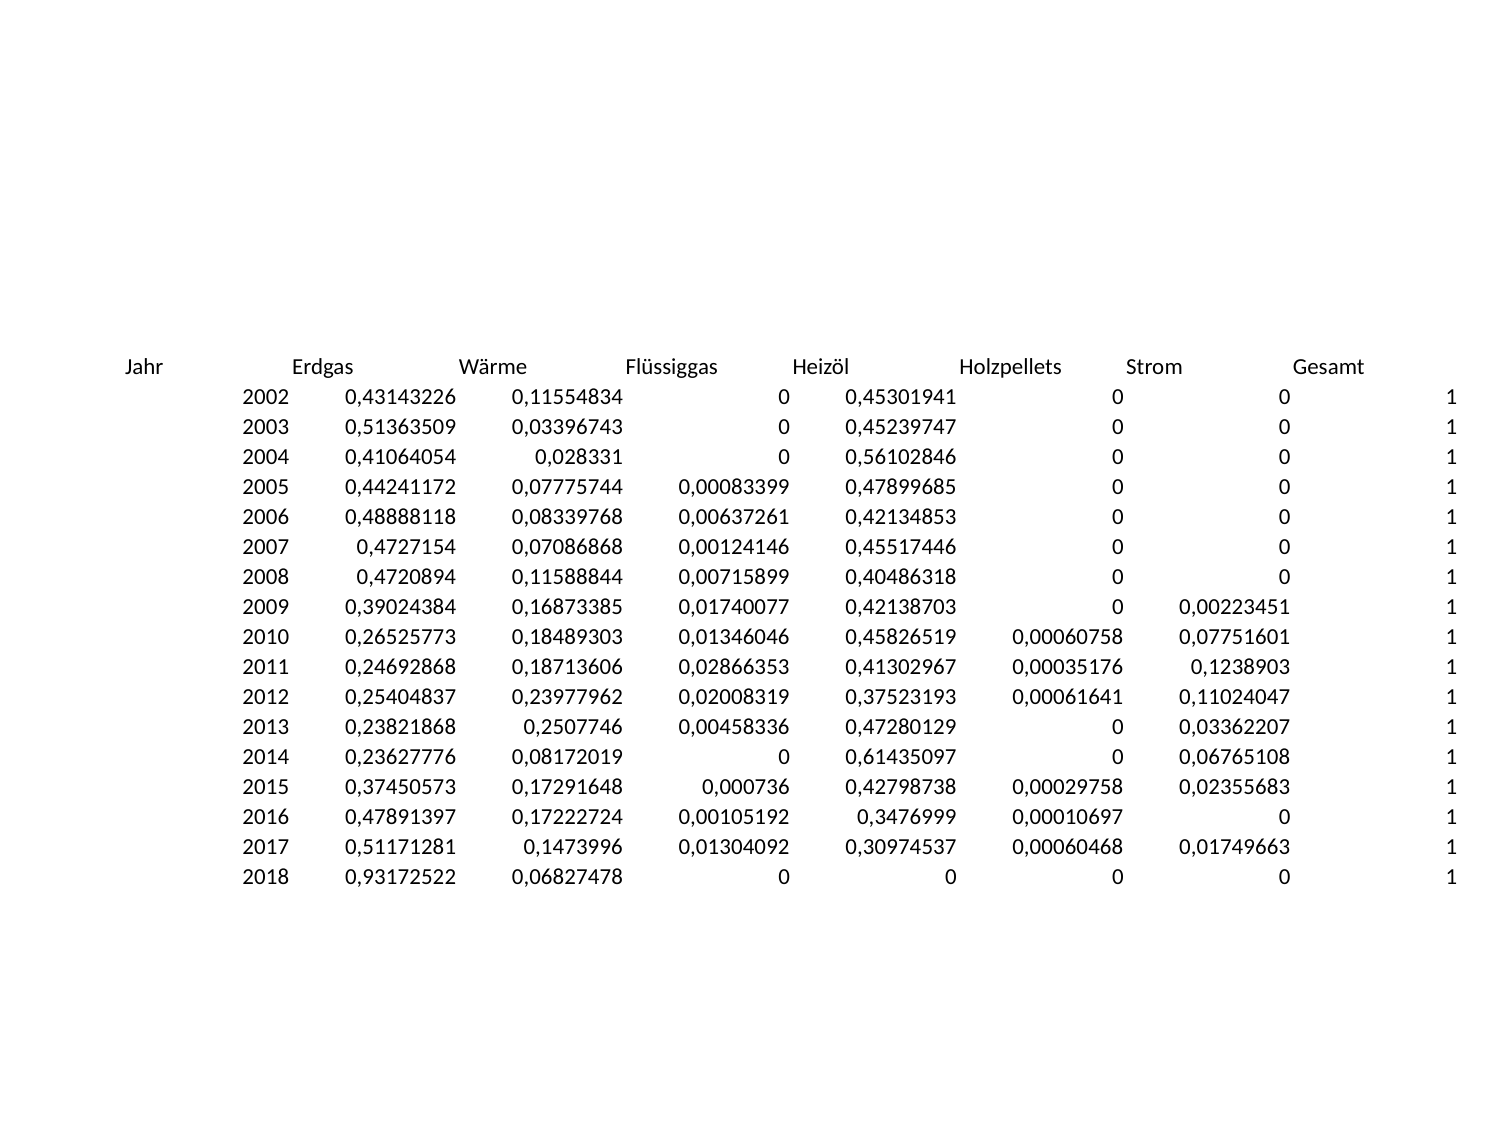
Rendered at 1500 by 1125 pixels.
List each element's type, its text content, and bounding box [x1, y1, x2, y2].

table_cell 2017 [124, 831, 291, 861]
table_cell 1 [1292, 711, 1459, 741]
table_cell 0,000736 [624, 771, 791, 801]
table_cell 0,51171281 [291, 831, 458, 861]
table_header Holzpellets [958, 351, 1125, 381]
table_cell 1 [1292, 471, 1459, 501]
table_cell 0,18713606 [458, 651, 624, 681]
table_cell 0,00223451 [1125, 591, 1292, 621]
table_cell 1 [1292, 531, 1459, 561]
table_cell 0,45301941 [791, 381, 958, 411]
table_cell 0,23821868 [291, 711, 458, 741]
table_cell 0,02355683 [1125, 771, 1292, 801]
table_cell 0 [791, 861, 958, 891]
table_cell 0,00060758 [958, 621, 1125, 651]
table_cell 0,028331 [458, 441, 624, 471]
table_cell 0,23977962 [458, 681, 624, 711]
table_cell 2004 [124, 441, 291, 471]
table_cell 0,01346046 [624, 621, 791, 651]
table_cell 0,24692868 [291, 651, 458, 681]
table_cell 0 [958, 561, 1125, 591]
table_cell 0,42798738 [791, 771, 958, 801]
table_cell 0,03396743 [458, 411, 624, 441]
table_cell 0,01749663 [1125, 831, 1292, 861]
table_cell 0,17291648 [458, 771, 624, 801]
table_cell 0,01304092 [624, 831, 791, 861]
table_cell 0,06765108 [1125, 741, 1292, 771]
table_cell 0,26525773 [291, 621, 458, 651]
table_cell 0,2507746 [458, 711, 624, 741]
table_cell 1 [1292, 441, 1459, 471]
table_cell 2003 [124, 411, 291, 441]
table_cell 2016 [124, 801, 291, 831]
table_cell 0 [1125, 471, 1292, 501]
table_cell 0,00715899 [624, 561, 791, 591]
table_cell 2011 [124, 651, 291, 681]
table_cell 0 [958, 441, 1125, 471]
table_cell 0 [624, 411, 791, 441]
table_header Gesamt [1292, 351, 1459, 381]
table_cell 0,3476999 [791, 801, 958, 831]
table_cell 0,07775744 [458, 471, 624, 501]
table_cell 0,02866353 [624, 651, 791, 681]
table_cell 0,16873385 [458, 591, 624, 621]
table_cell 0,45517446 [791, 531, 958, 561]
table_cell 2002 [124, 381, 291, 411]
table_cell 0,00035176 [958, 651, 1125, 681]
table_cell 1 [1292, 561, 1459, 591]
table_cell 2007 [124, 531, 291, 561]
table_cell 1 [1292, 501, 1459, 531]
table_cell 0,00061641 [958, 681, 1125, 711]
table_cell 1 [1292, 591, 1459, 621]
table_cell 0,17222724 [458, 801, 624, 831]
table_cell 1 [1292, 831, 1459, 861]
table_cell 0,1238903 [1125, 651, 1292, 681]
table_cell 1 [1292, 741, 1459, 771]
table_cell 0,93172522 [291, 861, 458, 891]
table_cell 0 [624, 441, 791, 471]
table_cell 0,00060468 [958, 831, 1125, 861]
table_cell 1 [1292, 681, 1459, 711]
table_cell 0 [624, 861, 791, 891]
table_cell 0,37523193 [791, 681, 958, 711]
table_cell 0,01740077 [624, 591, 791, 621]
table_cell 0,00637261 [624, 501, 791, 531]
table_cell 0 [958, 861, 1125, 891]
table_cell 0,40486318 [791, 561, 958, 591]
table_cell 2009 [124, 591, 291, 621]
table_cell 0,1473996 [458, 831, 624, 861]
table_cell 0 [958, 471, 1125, 501]
table_cell 0,61435097 [791, 741, 958, 771]
table_cell 0,42138703 [791, 591, 958, 621]
table_cell 0,23627776 [291, 741, 458, 771]
table_cell 2012 [124, 681, 291, 711]
table_cell 0,11554834 [458, 381, 624, 411]
table_cell 0,4720894 [291, 561, 458, 591]
table_cell 0 [1125, 531, 1292, 561]
table_cell 0,41302967 [791, 651, 958, 681]
table_cell 2013 [124, 711, 291, 741]
table_cell 0,08172019 [458, 741, 624, 771]
table_cell 0 [1125, 501, 1292, 531]
table_cell 0,51363509 [291, 411, 458, 441]
table_cell 0,08339768 [458, 501, 624, 531]
table_cell 0 [958, 501, 1125, 531]
table_cell 0,30974537 [791, 831, 958, 861]
table_cell 0,00010697 [958, 801, 1125, 831]
table_cell 0 [1125, 561, 1292, 591]
table_cell 0,11588844 [458, 561, 624, 591]
table_cell 0,43143226 [291, 381, 458, 411]
table_cell 0,07086868 [458, 531, 624, 561]
table_cell 1 [1292, 621, 1459, 651]
table_cell 2014 [124, 741, 291, 771]
table_cell 0,44241172 [291, 471, 458, 501]
table_cell 0,00458336 [624, 711, 791, 741]
table_cell 0,07751601 [1125, 621, 1292, 651]
table_cell 2005 [124, 471, 291, 501]
table_cell 0 [958, 531, 1125, 561]
table_cell 0,39024384 [291, 591, 458, 621]
table_header Strom [1125, 351, 1292, 381]
table_cell 0,42134853 [791, 501, 958, 531]
table_cell 0 [1125, 801, 1292, 831]
table_header Heizöl [791, 351, 958, 381]
table_cell 0 [1125, 381, 1292, 411]
table_cell 0 [1125, 411, 1292, 441]
table_cell 0,00124146 [624, 531, 791, 561]
table_cell 0 [958, 411, 1125, 441]
table_cell 0,18489303 [458, 621, 624, 651]
table_cell 0,47280129 [791, 711, 958, 741]
table_cell 0,47891397 [291, 801, 458, 831]
table_cell 1 [1292, 381, 1459, 411]
table_cell 1 [1292, 801, 1459, 831]
table_cell 0,03362207 [1125, 711, 1292, 741]
table_cell 2008 [124, 561, 291, 591]
table_cell 0,47899685 [791, 471, 958, 501]
table_cell 2018 [124, 861, 291, 891]
table_cell 0,56102846 [791, 441, 958, 471]
table_header Flüssiggas [624, 351, 791, 381]
table_cell 0,06827478 [458, 861, 624, 891]
table_cell 0,00083399 [624, 471, 791, 501]
table_header Jahr [124, 351, 291, 381]
table_cell 0 [624, 741, 791, 771]
table_cell 0 [1125, 441, 1292, 471]
table_cell 0,4727154 [291, 531, 458, 561]
table_cell 1 [1292, 771, 1459, 801]
table_header Erdgas [291, 351, 458, 381]
table_cell 0,00105192 [624, 801, 791, 831]
table_cell 1 [1292, 411, 1459, 441]
table_cell 0 [624, 381, 791, 411]
table_cell 0,45239747 [791, 411, 958, 441]
table_cell 2006 [124, 501, 291, 531]
table_cell 0,02008319 [624, 681, 791, 711]
table_cell 0,00029758 [958, 771, 1125, 801]
table_cell 1 [1292, 651, 1459, 681]
table_header Wärme [458, 351, 624, 381]
table_cell 0,41064054 [291, 441, 458, 471]
table_cell 0,37450573 [291, 771, 458, 801]
table_cell 0,45826519 [791, 621, 958, 651]
table_cell 0 [958, 741, 1125, 771]
table_cell 2010 [124, 621, 291, 651]
table_cell 0,25404837 [291, 681, 458, 711]
table_cell 1 [1292, 861, 1459, 891]
table_cell 0 [1125, 861, 1292, 891]
table_cell 0 [958, 591, 1125, 621]
table_cell 2015 [124, 771, 291, 801]
table_cell 0 [958, 381, 1125, 411]
table_cell 0 [958, 711, 1125, 741]
table_cell 0,11024047 [1125, 681, 1292, 711]
table_cell 0,48888118 [291, 501, 458, 531]
